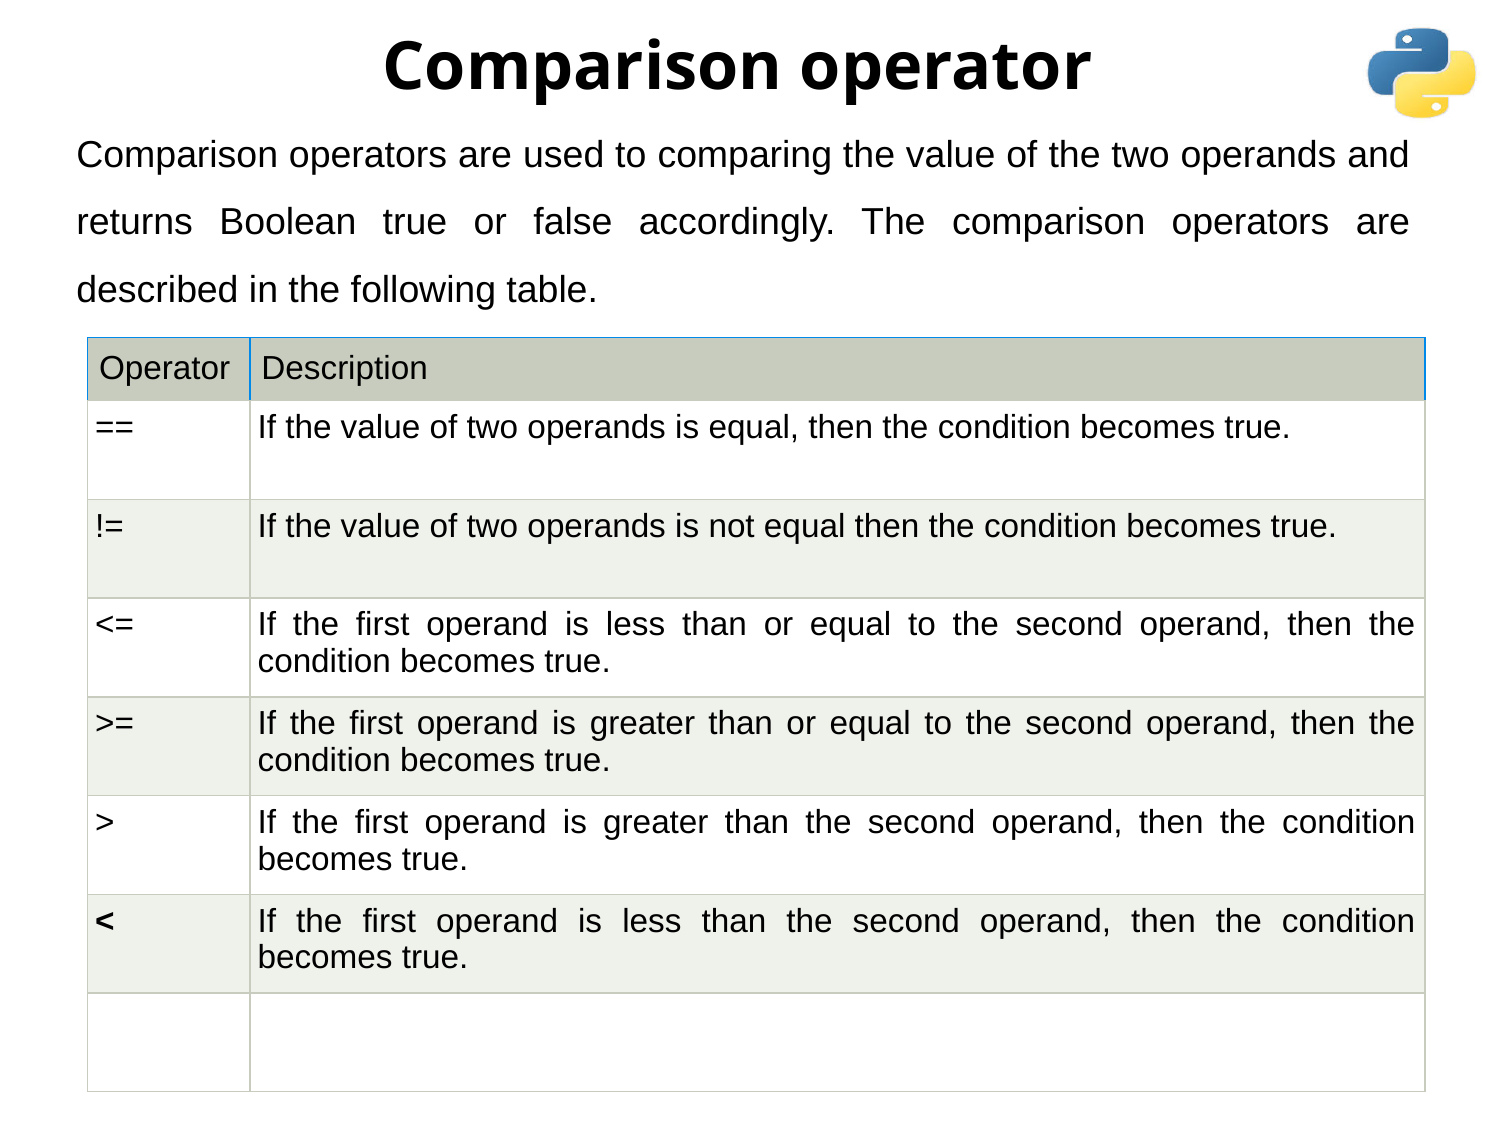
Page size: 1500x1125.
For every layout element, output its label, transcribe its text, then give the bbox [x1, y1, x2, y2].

table_cell [251, 994, 1424, 1091]
table_cell <= [88, 599, 249, 696]
table_cell == [88, 401, 249, 499]
table_cell < [88, 895, 249, 992]
table_cell != [88, 500, 249, 597]
table_cell If the first operand is less than the second operand, then the condition becomes true. [251, 895, 1424, 992]
table_cell If the value of two operands is not equal then the condition becomes true. [251, 500, 1424, 597]
picture [1343, 8, 1500, 138]
table_cell > [88, 796, 249, 894]
table_cell [88, 994, 249, 1091]
table_cell If the first operand is greater than or equal to the second operand, then the condition becomes true. [251, 698, 1424, 795]
table_cell If the value of two operands is equal, then the condition becomes true. [251, 401, 1424, 499]
table_cell If the first operand is less than or equal to the second operand, then the condition becomes true. [251, 599, 1424, 696]
text_box Comparison operators are used to comparing the value of the two operands and returns Boolean true or false accordingly. The comparison operators are described in the following table. [61, 99, 1425, 318]
title Comparison operator [62, 0, 1413, 99]
table_header Operator [88, 338, 249, 400]
table_cell >= [88, 698, 249, 795]
table_header Description [251, 338, 1424, 400]
table_cell If the first operand is greater than the second operand, then the condition becomes true. [251, 796, 1424, 894]
